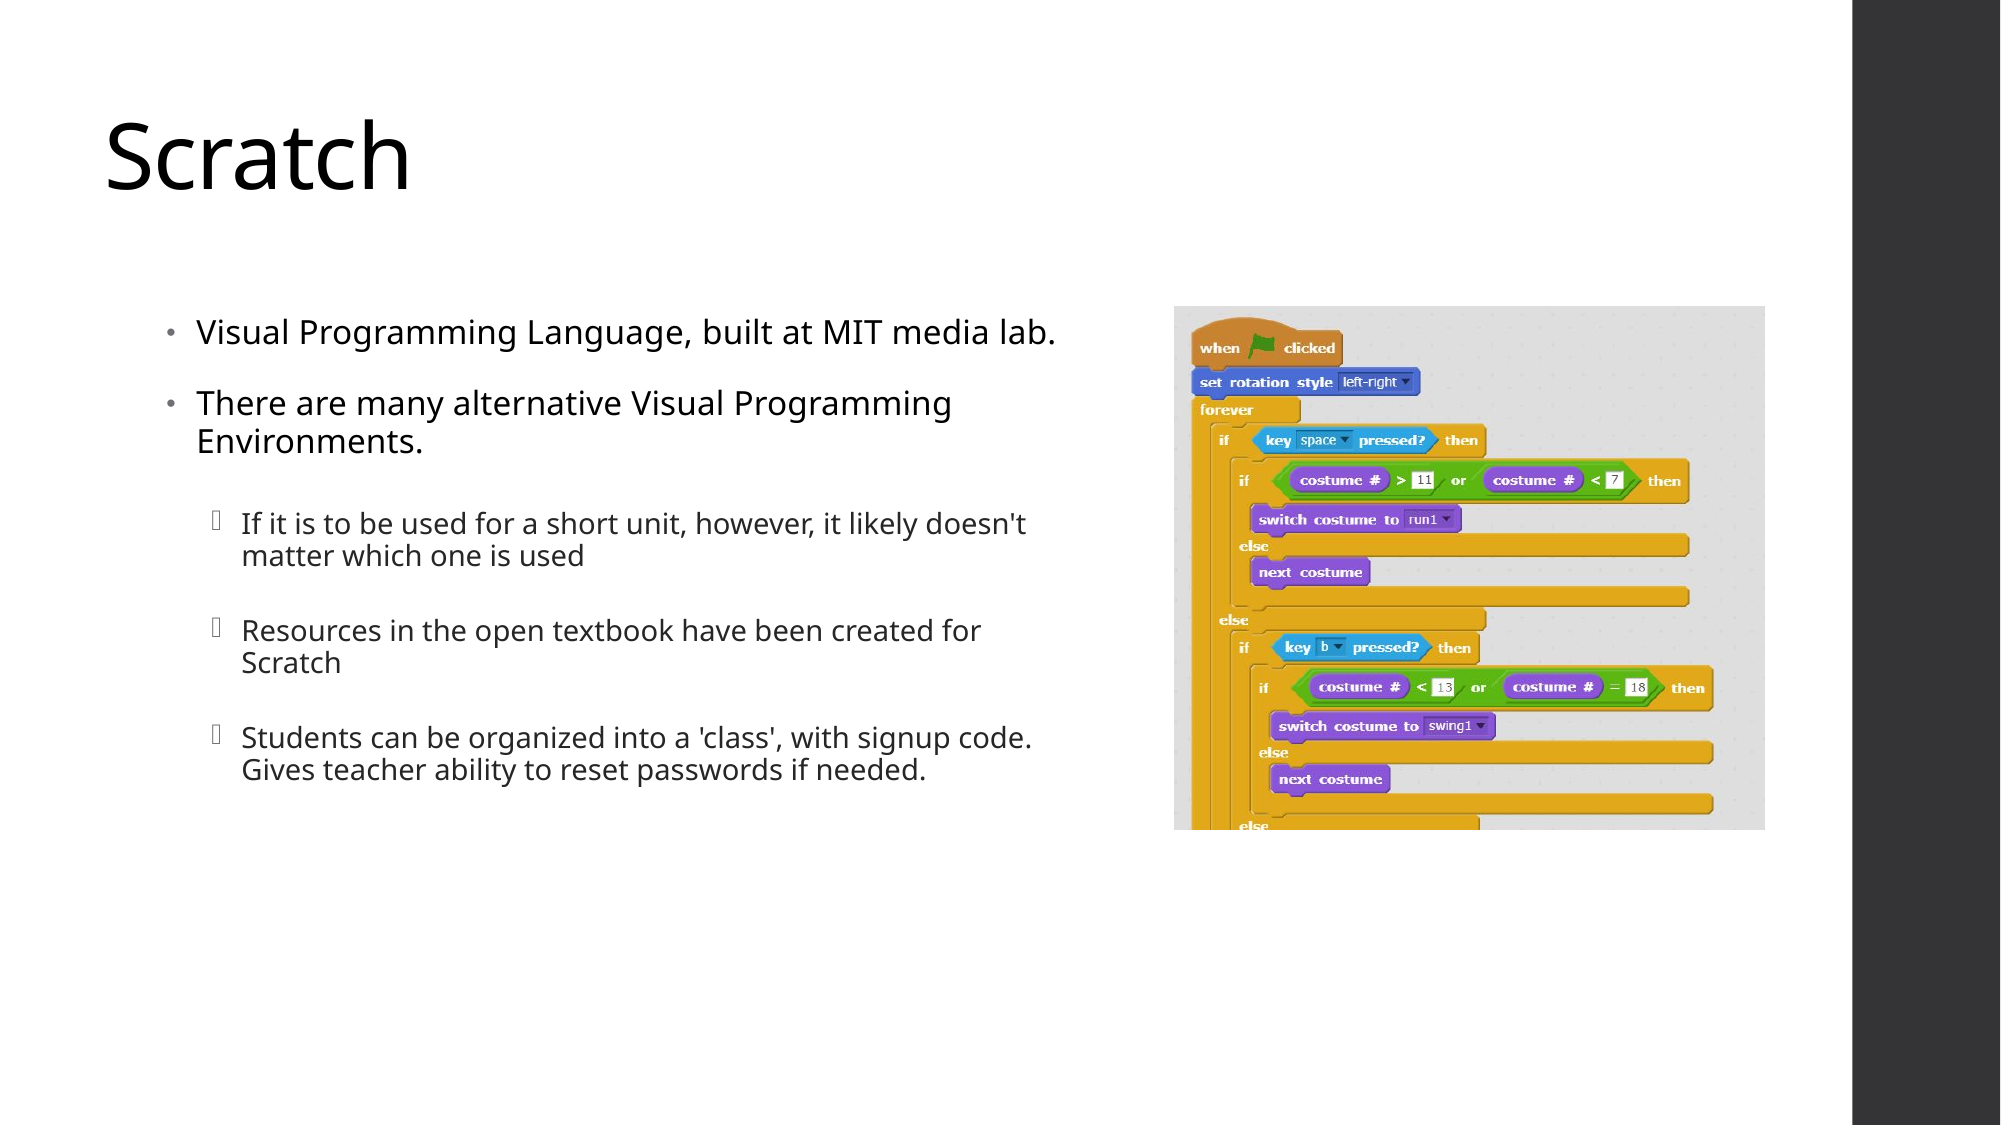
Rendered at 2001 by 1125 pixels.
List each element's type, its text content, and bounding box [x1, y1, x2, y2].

picture [1173, 306, 1766, 830]
title Scratch [89, 0, 1680, 218]
list Visual Programming Language, built at MIT media lab. There are many alternative Visual Programming Environments. If it is to be used for a short unit, however, it likely doesn't matter which one is used Resources in the open textbook have been created for Scratch Students can be organized into a 'class', with signup code. Gives teacher ability to reset passwords if needed. [151, 306, 1075, 1021]
